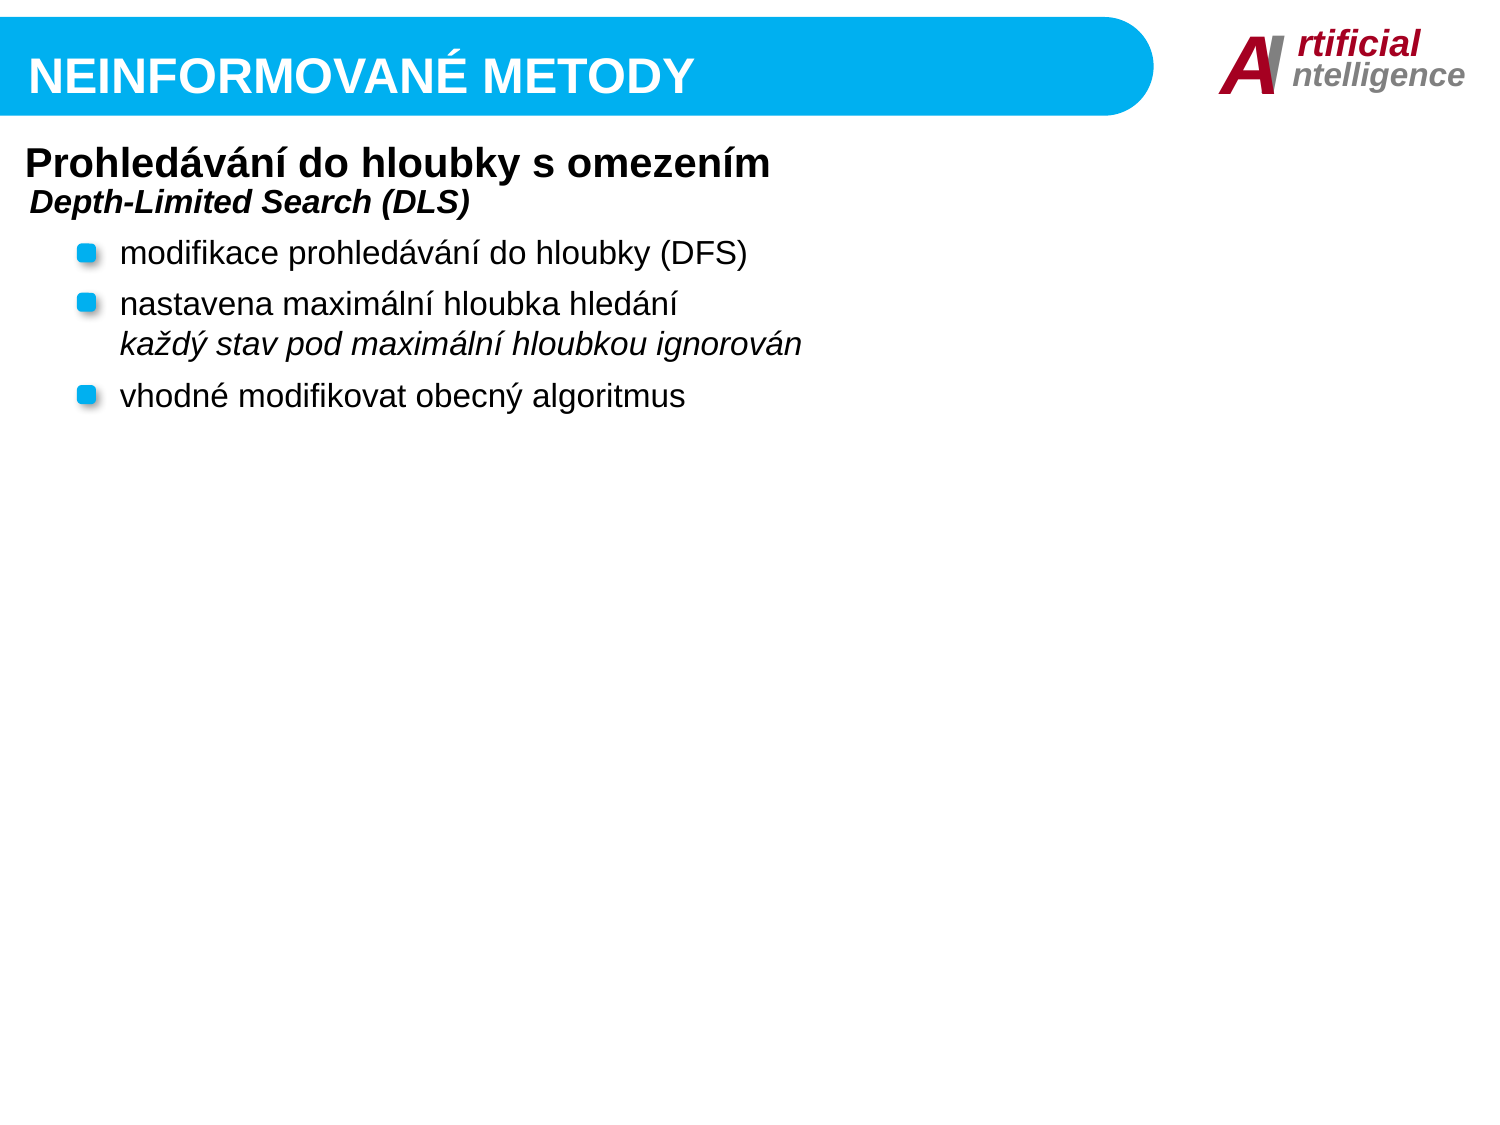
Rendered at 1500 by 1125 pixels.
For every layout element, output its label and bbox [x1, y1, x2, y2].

text_box [10, 128, 1261, 422]
text_box [79, 245, 94, 261]
text_box [79, 387, 94, 402]
text_box [79, 294, 94, 310]
text_box [1219, 10, 1483, 113]
text_box [0, 19, 1152, 114]
